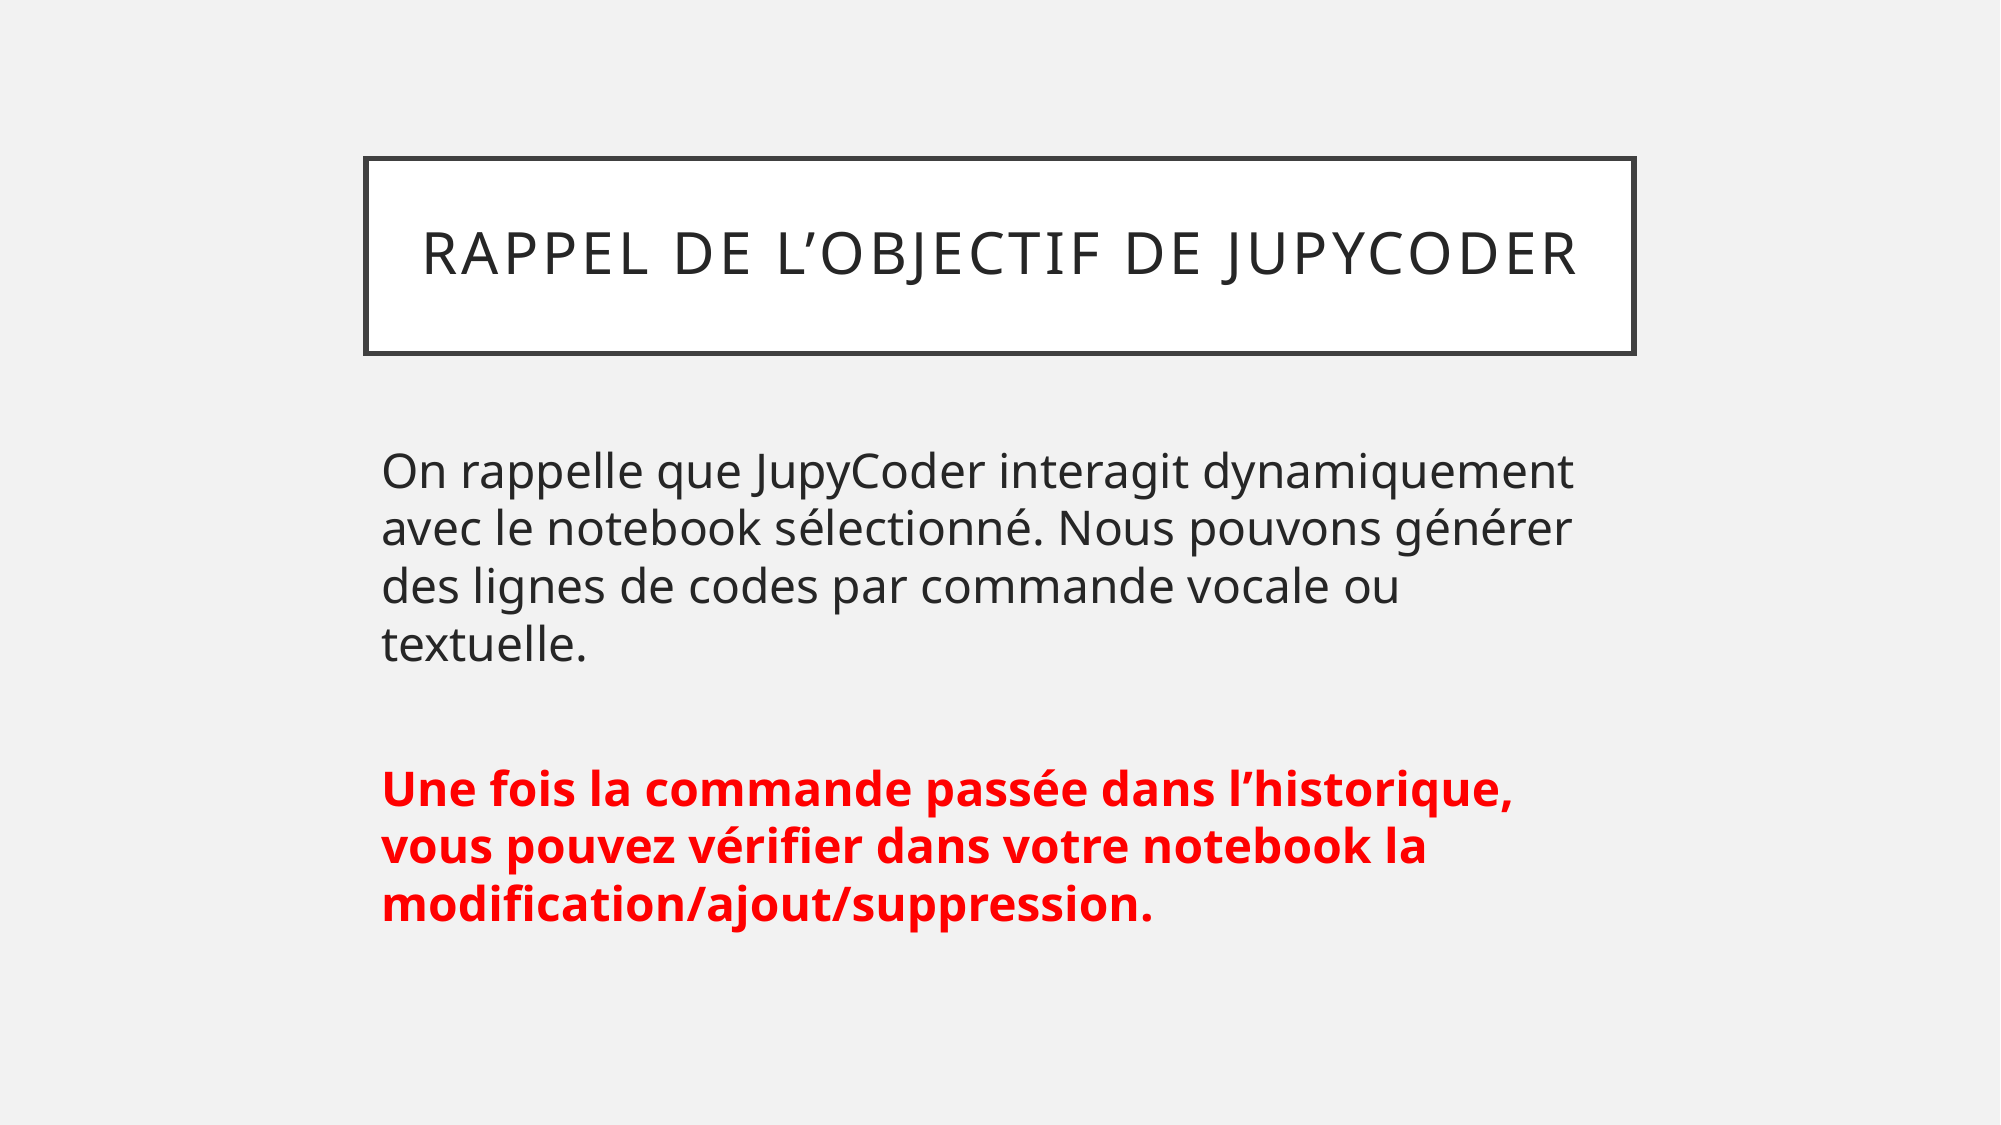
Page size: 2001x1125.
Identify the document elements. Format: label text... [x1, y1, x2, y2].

title Rappel de l’objectif de Jupycoder [363, 156, 1637, 356]
list On rappelle que JupyCoder interagit dynamiquement avec le notebook sélectionné. Nous pouvons générer des lignes de codes par commande vocale ou textuelle. Une fois la commande passée dans l’historique, vous pouvez vérifier dans votre notebook la modification/ajout/suppression. [366, 432, 1634, 942]
